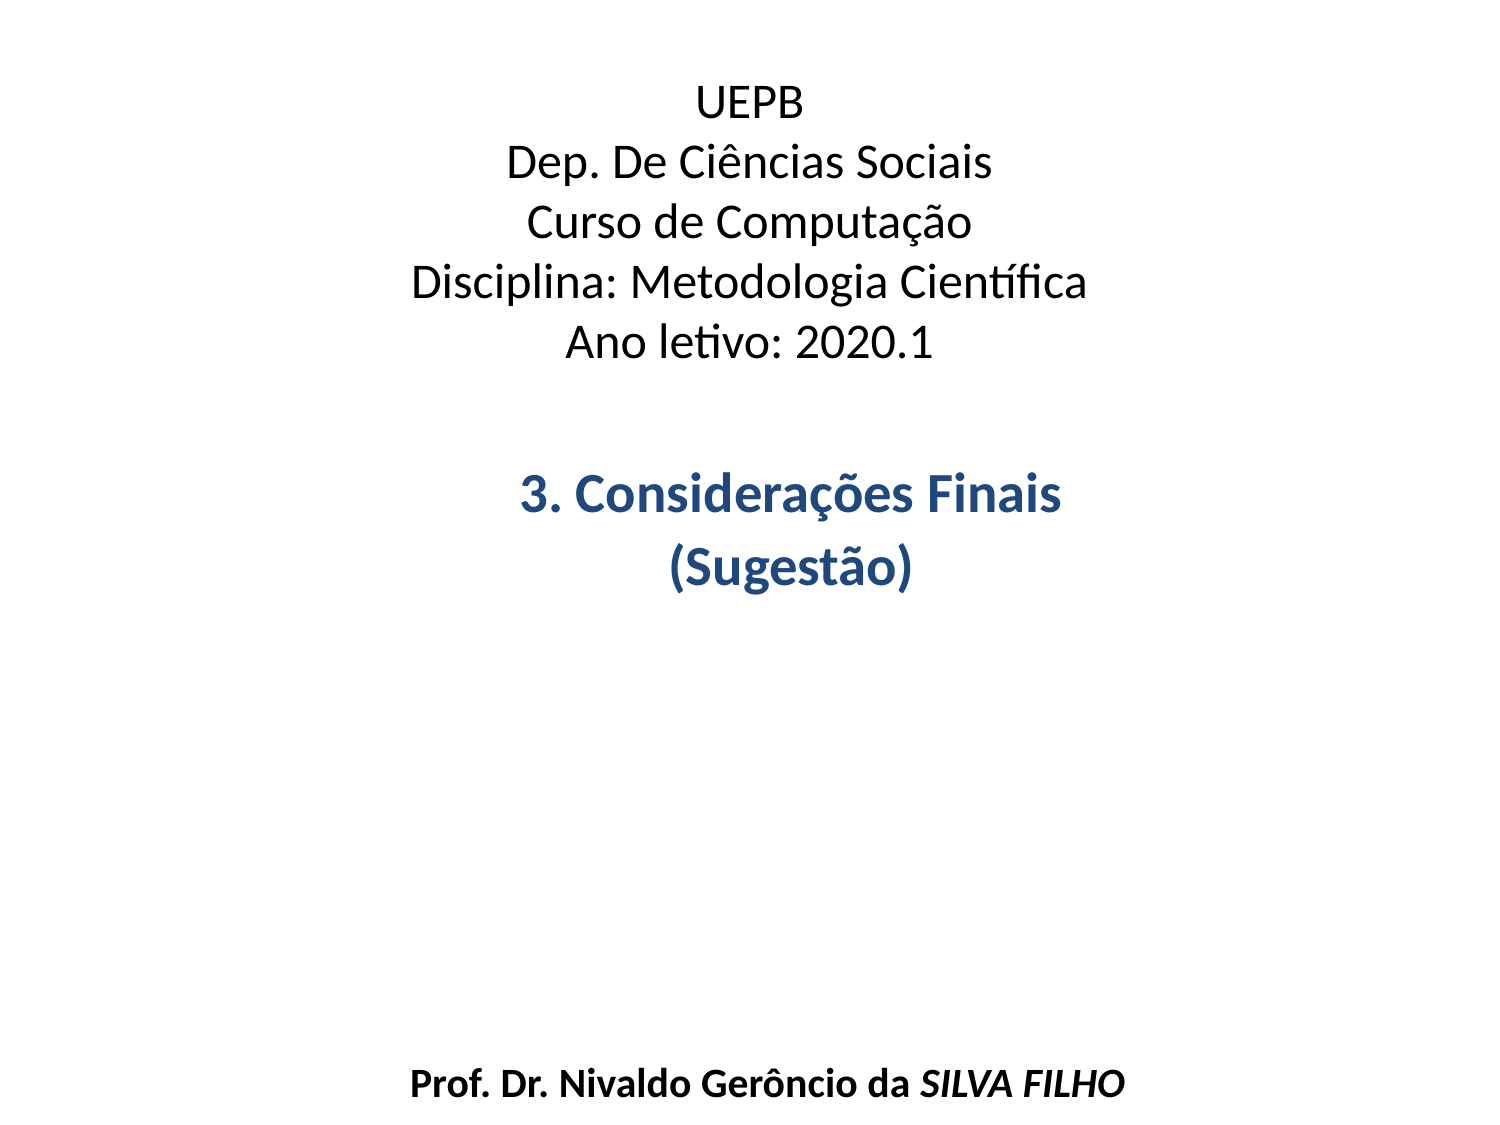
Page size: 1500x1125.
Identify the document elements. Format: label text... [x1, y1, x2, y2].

text_box Prof. Dr. Nivaldo Gerôncio da SILVA FILHO [348, 1048, 1187, 1125]
title UEPB Dep. De Ciências Sociais Curso de Computação Disciplina: Metodologia Científica Ano letivo: 2020.1 [112, 0, 1388, 438]
subtitle 3. Considerações Finais (Sugestão) [82, 456, 1500, 681]
